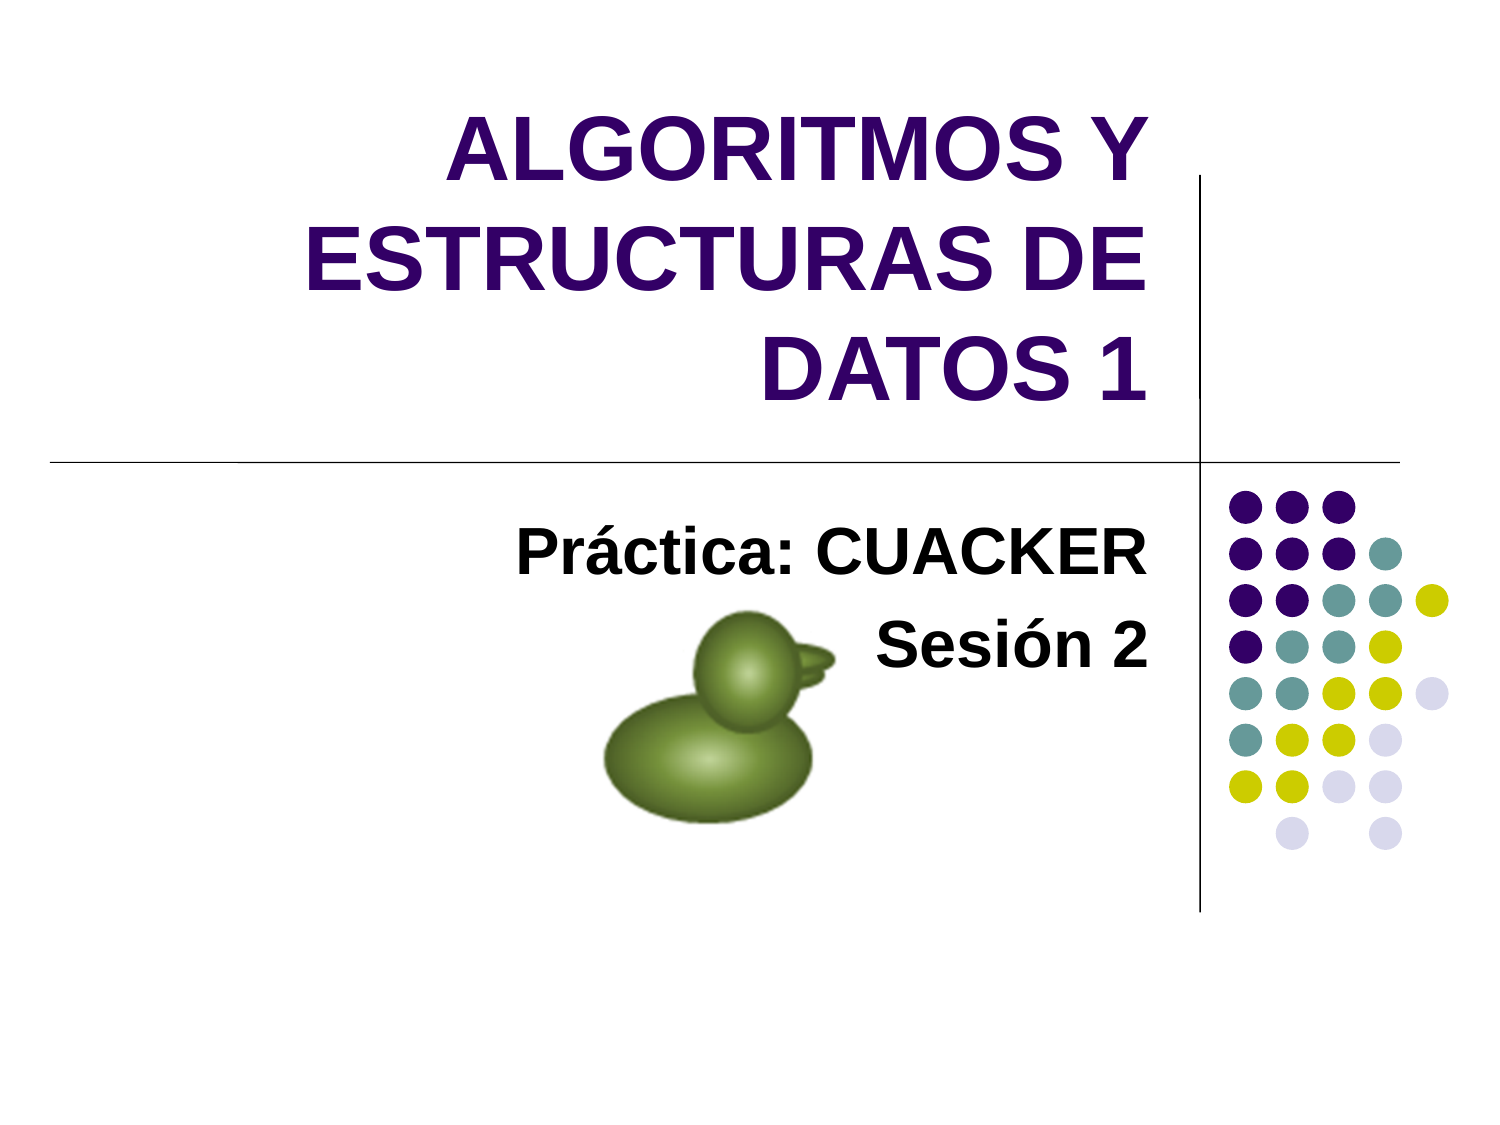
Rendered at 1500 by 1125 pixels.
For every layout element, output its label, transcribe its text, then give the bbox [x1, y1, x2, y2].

title ALGORITMOS Y ESTRUCTURAS DE DATOS 1 [51, 76, 1165, 427]
picture [599, 604, 840, 830]
subtitle Práctica: CUACKER Sesión 2 [139, 500, 1165, 888]
